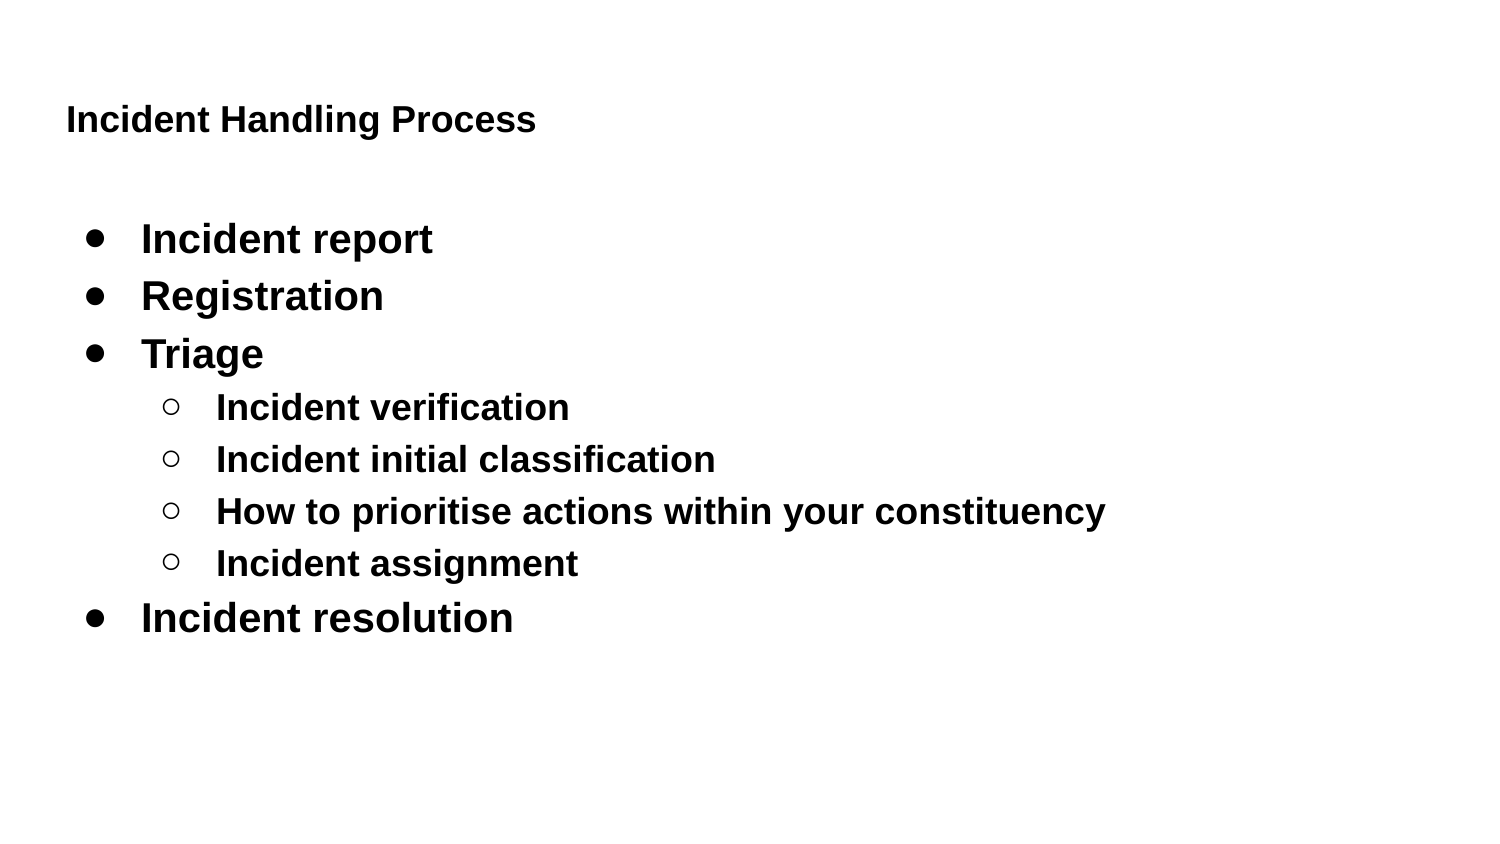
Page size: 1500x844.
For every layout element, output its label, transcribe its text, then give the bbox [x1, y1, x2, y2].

list Incident report Registration Triage Incident verification Incident initial classification How to prioritise actions within your constituency Incident assignment Incident resolution [51, 189, 1449, 750]
title Incident Handling Process [51, 72, 1449, 167]
